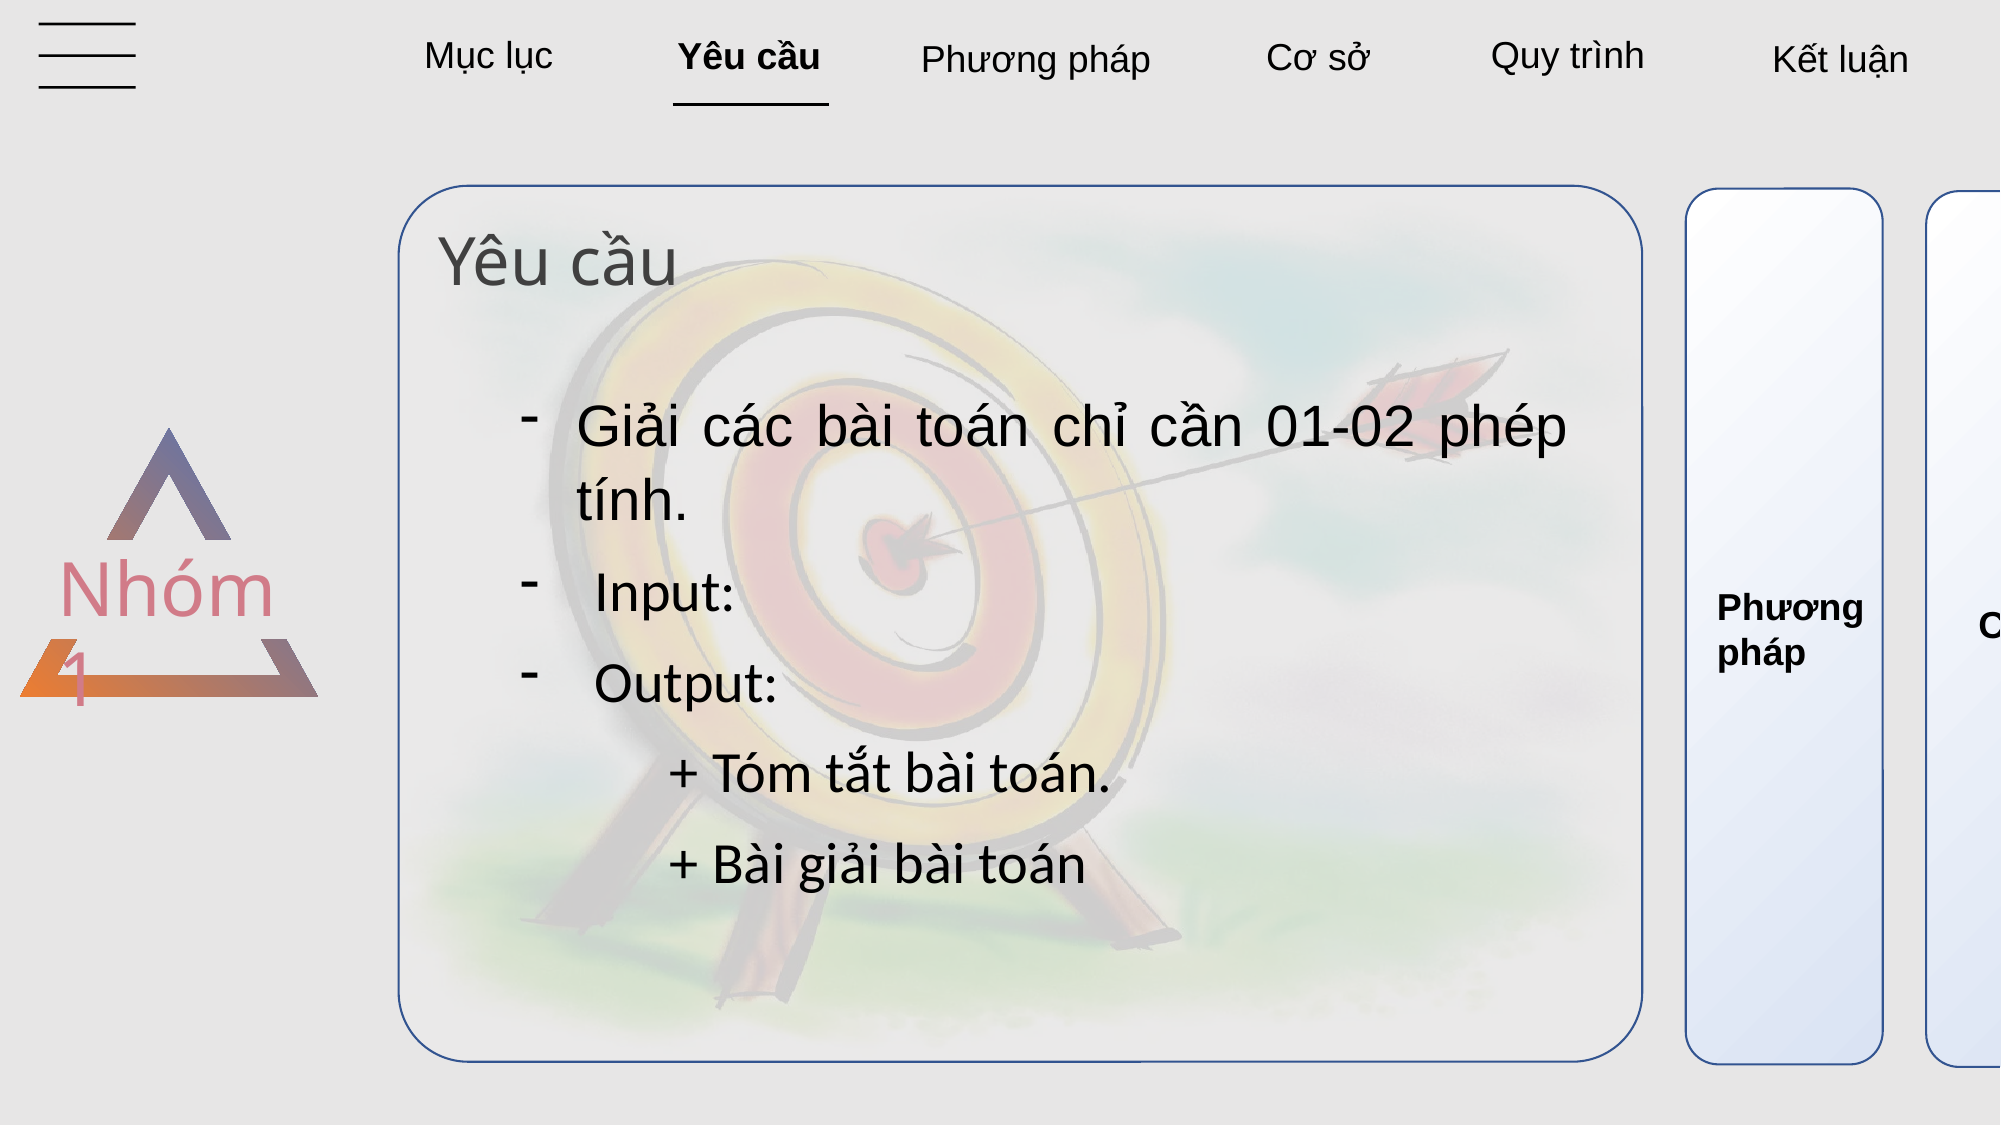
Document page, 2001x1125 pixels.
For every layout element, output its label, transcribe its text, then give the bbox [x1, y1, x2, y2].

text_box Yêu cầu [662, 24, 849, 85]
text_box [1684, 187, 1884, 1066]
picture [24, 0, 150, 119]
text_box [397, 184, 1644, 1063]
text_box Phương pháp [906, 28, 1170, 88]
text_box Nhóm 1 [42, 533, 314, 729]
text_box [314, 687, 320, 698]
text_box Giải các bài toán chỉ cần 01-02 phép tính. Input: Output: + Tóm tắt bài toán. + Bài giải bài toán [467, 376, 1585, 903]
text_box Yêu cầu [423, 211, 715, 307]
text_box Kết luận [1757, 28, 1933, 88]
text_box Mục lục [409, 23, 594, 84]
text_box Cơ Sở [1963, 593, 2000, 654]
text_box [1925, 190, 2000, 1068]
text_box Cơ sở [1251, 25, 1407, 86]
text_box Quy trình [1476, 23, 1673, 84]
text_box Phương pháp [1702, 575, 1888, 681]
text_box [18, 655, 42, 698]
text_box [109, 426, 229, 533]
